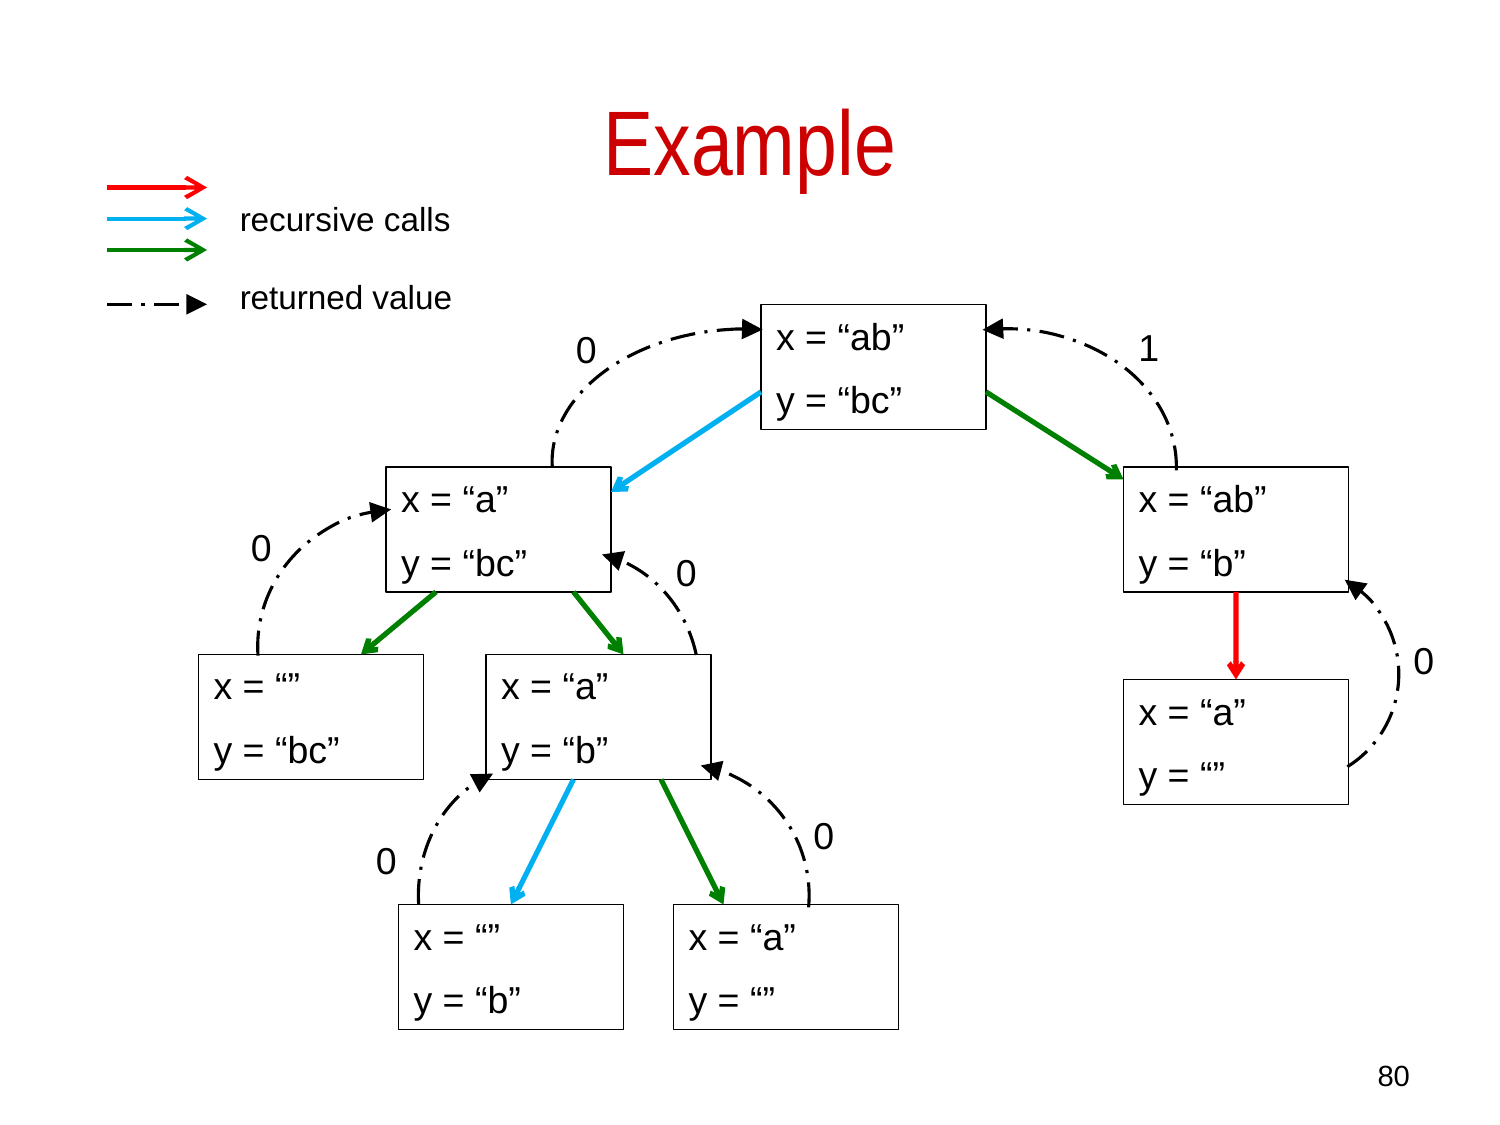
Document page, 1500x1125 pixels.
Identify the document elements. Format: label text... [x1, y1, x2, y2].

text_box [198, 304, 1499, 1031]
slide_number 80 [1074, 1049, 1426, 1088]
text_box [106, 187, 476, 331]
title Example [74, 44, 1426, 233]
